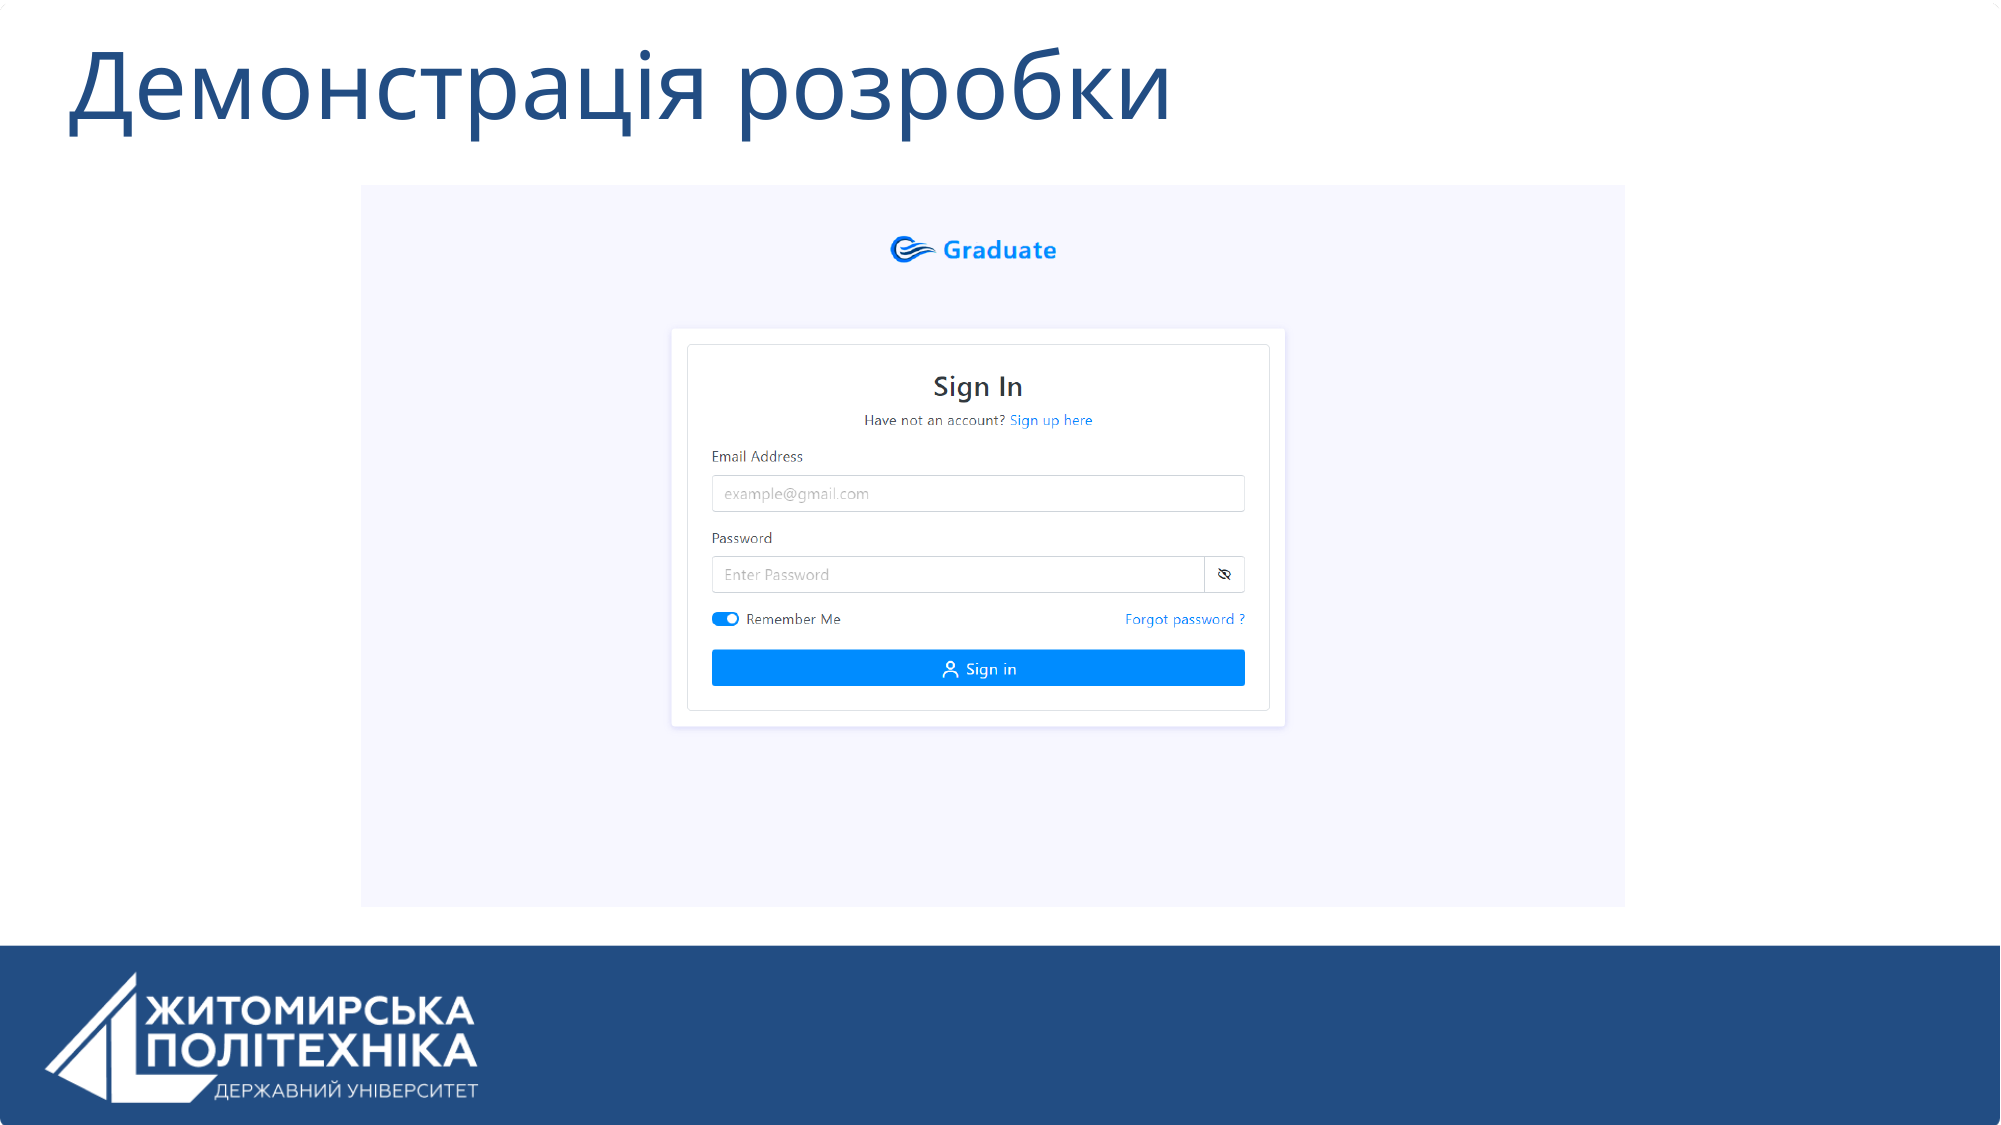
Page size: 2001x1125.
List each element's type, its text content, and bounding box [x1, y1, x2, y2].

picture [0, 3, 2000, 1125]
title Демонстрація розробки [54, 31, 1945, 262]
